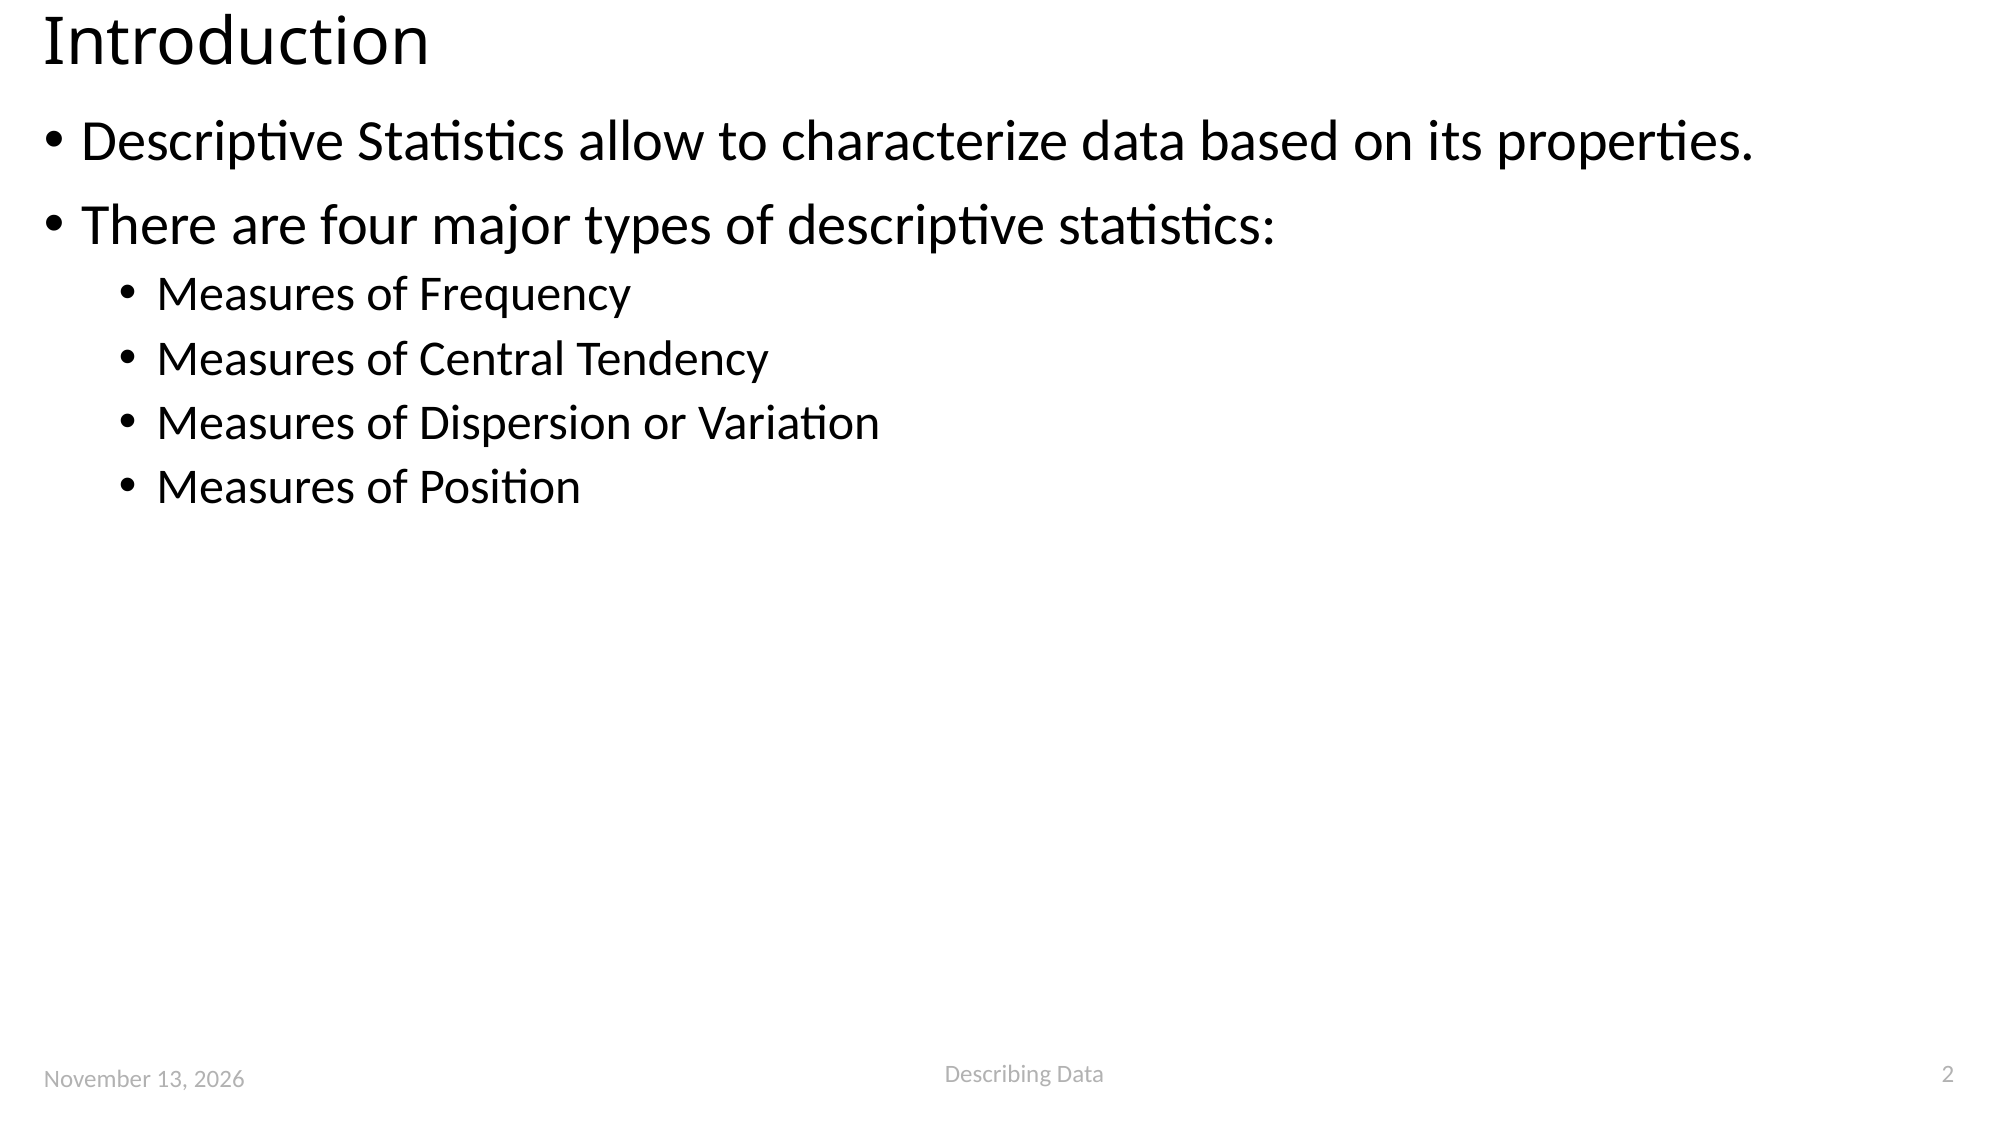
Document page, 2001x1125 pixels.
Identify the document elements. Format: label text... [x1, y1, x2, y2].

list Descriptive Statistics allow to characterize data based on its properties. There are four major types of descriptive statistics: Measures of Frequency Measures of Central Tendency Measures of Dispersion or Variation Measures of Position [29, 102, 1970, 1014]
footer Describing Data [350, 1042, 1699, 1103]
slide_number 2 [1717, 1042, 1970, 1103]
title Introduction [29, 0, 1970, 88]
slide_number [29, 1047, 332, 1108]
